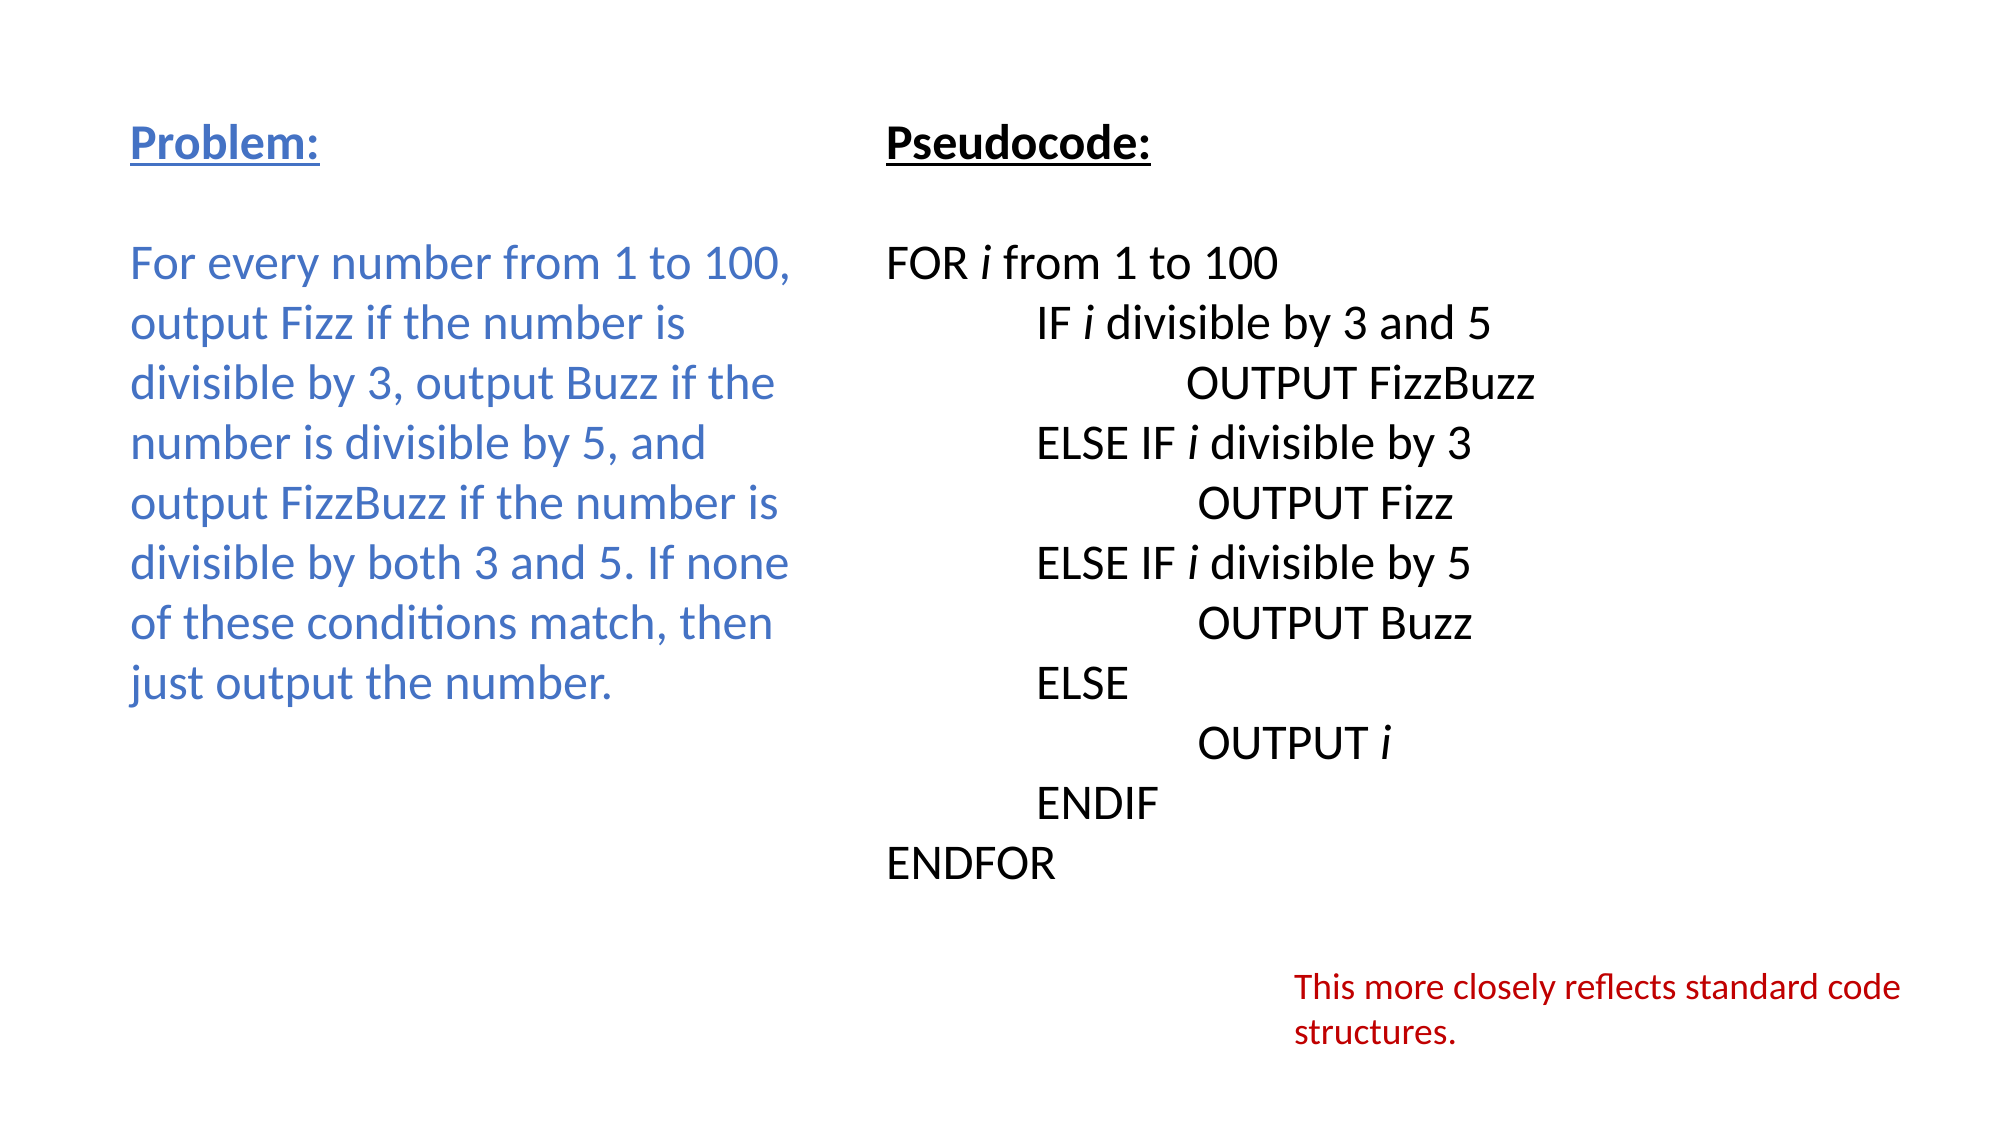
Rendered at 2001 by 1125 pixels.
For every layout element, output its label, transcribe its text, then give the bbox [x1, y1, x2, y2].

text_box Pseudocode: FOR i from 1 to 100 IF i divisible by 3 and 5 OUTPUT FizzBuzz ELSE IF i divisible by 3 OUTPUT Fizz ELSE IF i divisible by 5 OUTPUT Buzz ELSE OUTPUT i ENDIF ENDFOR [871, 101, 1613, 897]
text_box This more closely reflects standard code structures. [1279, 954, 1947, 1060]
text_box Problem: For every number from 1 to 100, output Fizz if the number is divisible by 3, output Buzz if the number is divisible by 5, and output FizzBuzz if the number is divisible by both 3 and 5. If none of these conditions match, then just output the number. [115, 101, 857, 717]
